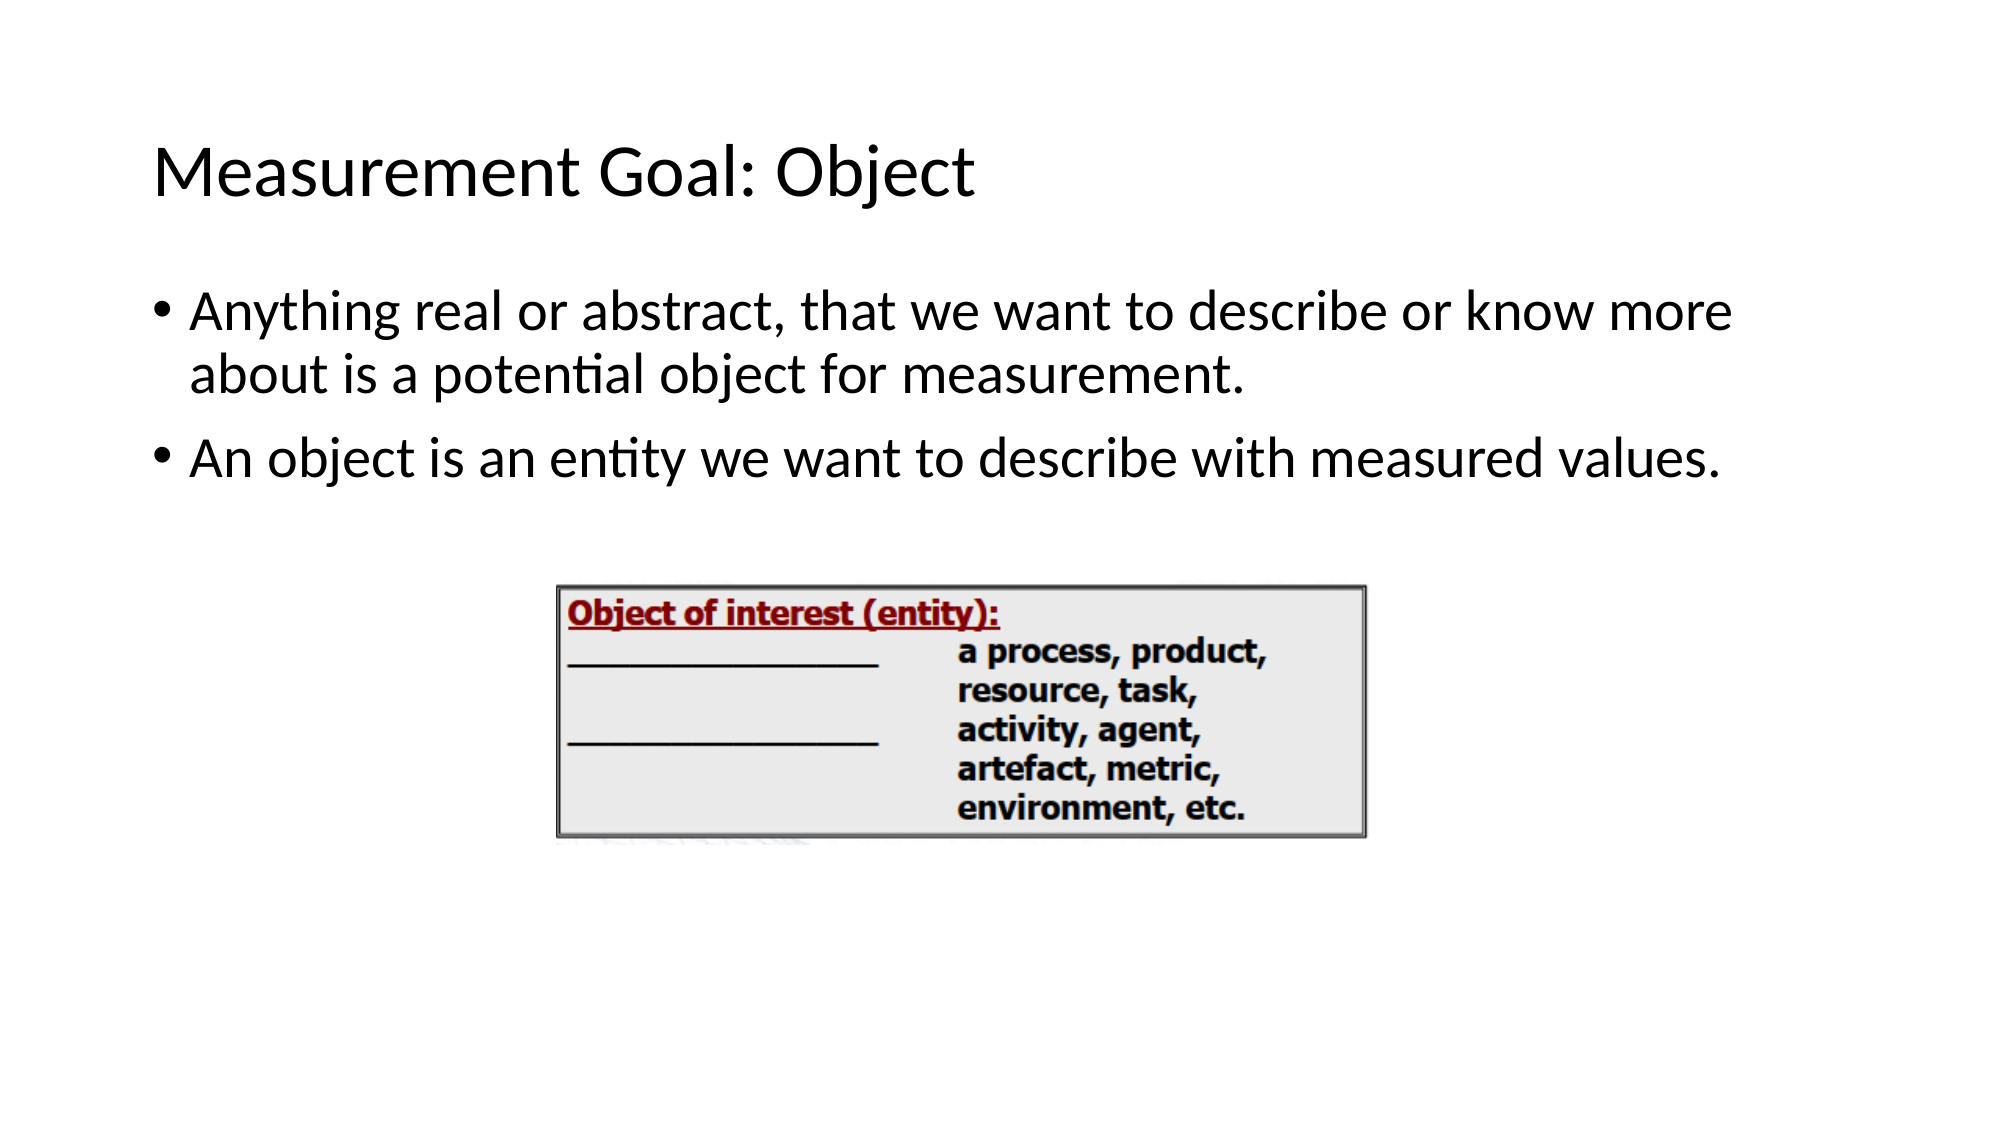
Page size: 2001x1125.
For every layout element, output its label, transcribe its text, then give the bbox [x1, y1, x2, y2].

picture [556, 580, 1370, 845]
title Measurement Goal: Object [137, 102, 1863, 243]
list Anything real or abstract, that we want to describe or know more about is a potential object for measurement. An object is an entity we want to describe with measured values. [137, 272, 1863, 1014]
